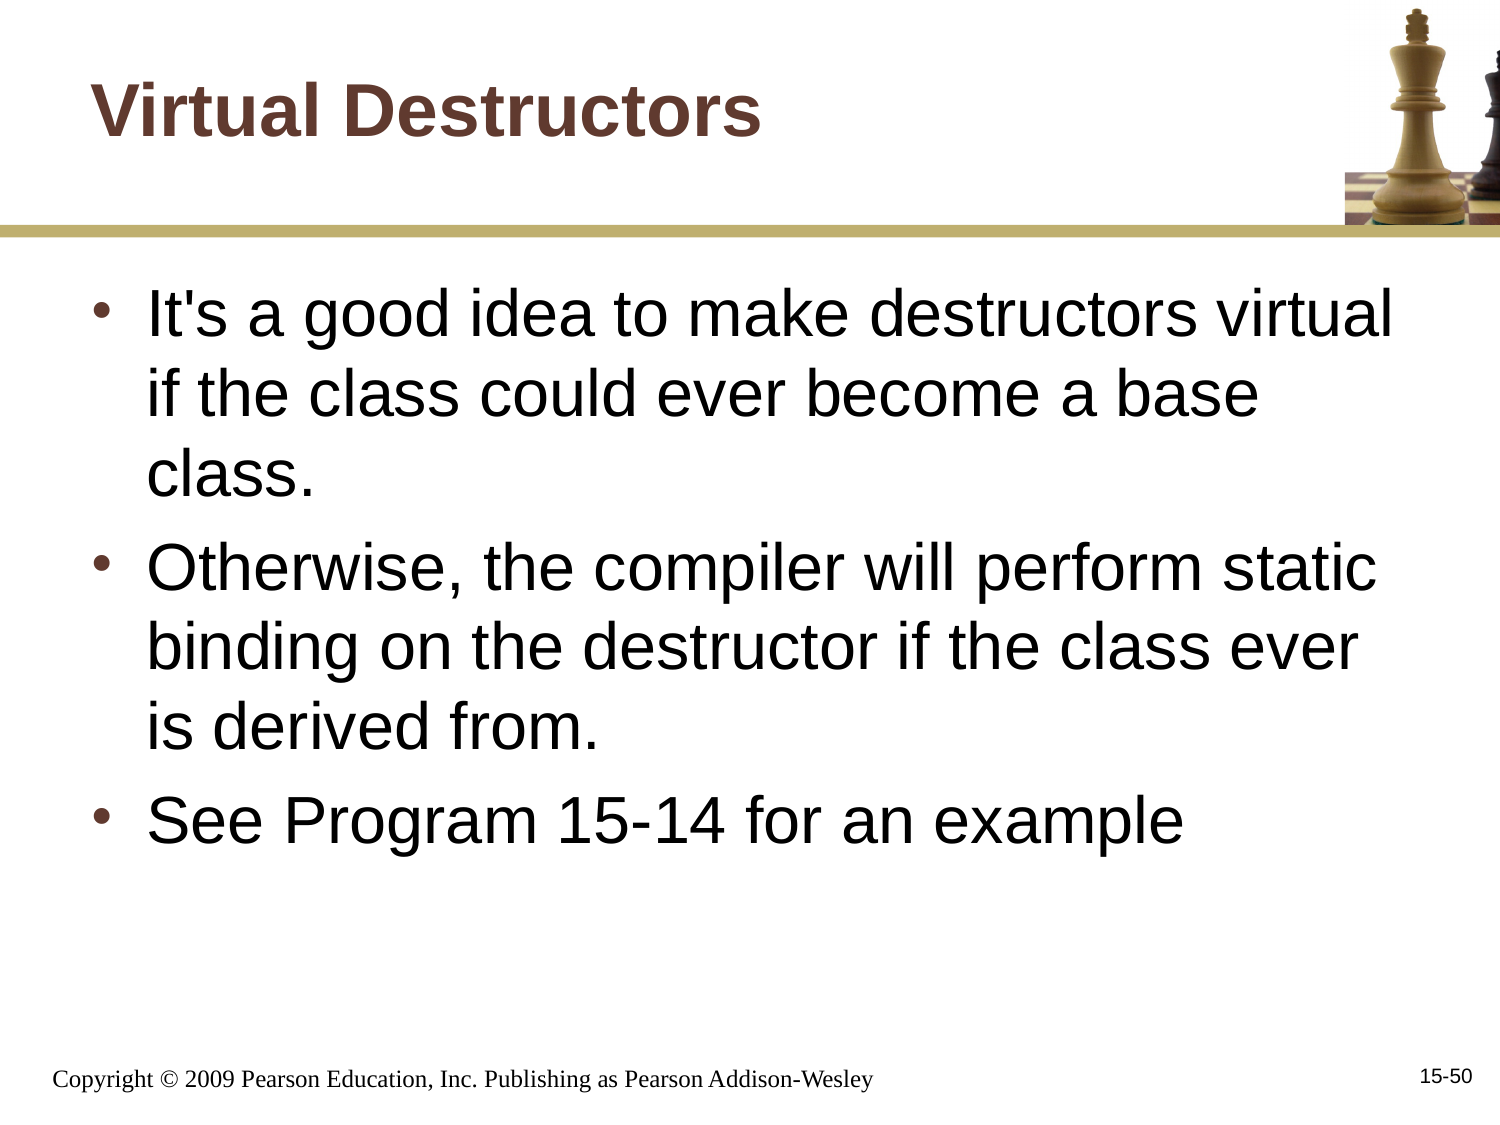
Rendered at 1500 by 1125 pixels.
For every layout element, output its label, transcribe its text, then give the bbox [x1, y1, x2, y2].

slide_number 15-50 [1175, 1037, 1488, 1113]
list It's a good idea to make destructors virtual if the class could ever become a base class. Otherwise, the compiler will perform static binding on the destructor if the class ever is derived from. See Program 15-14 for an example [75, 262, 1438, 938]
title Virtual Destructors [75, 12, 1325, 200]
